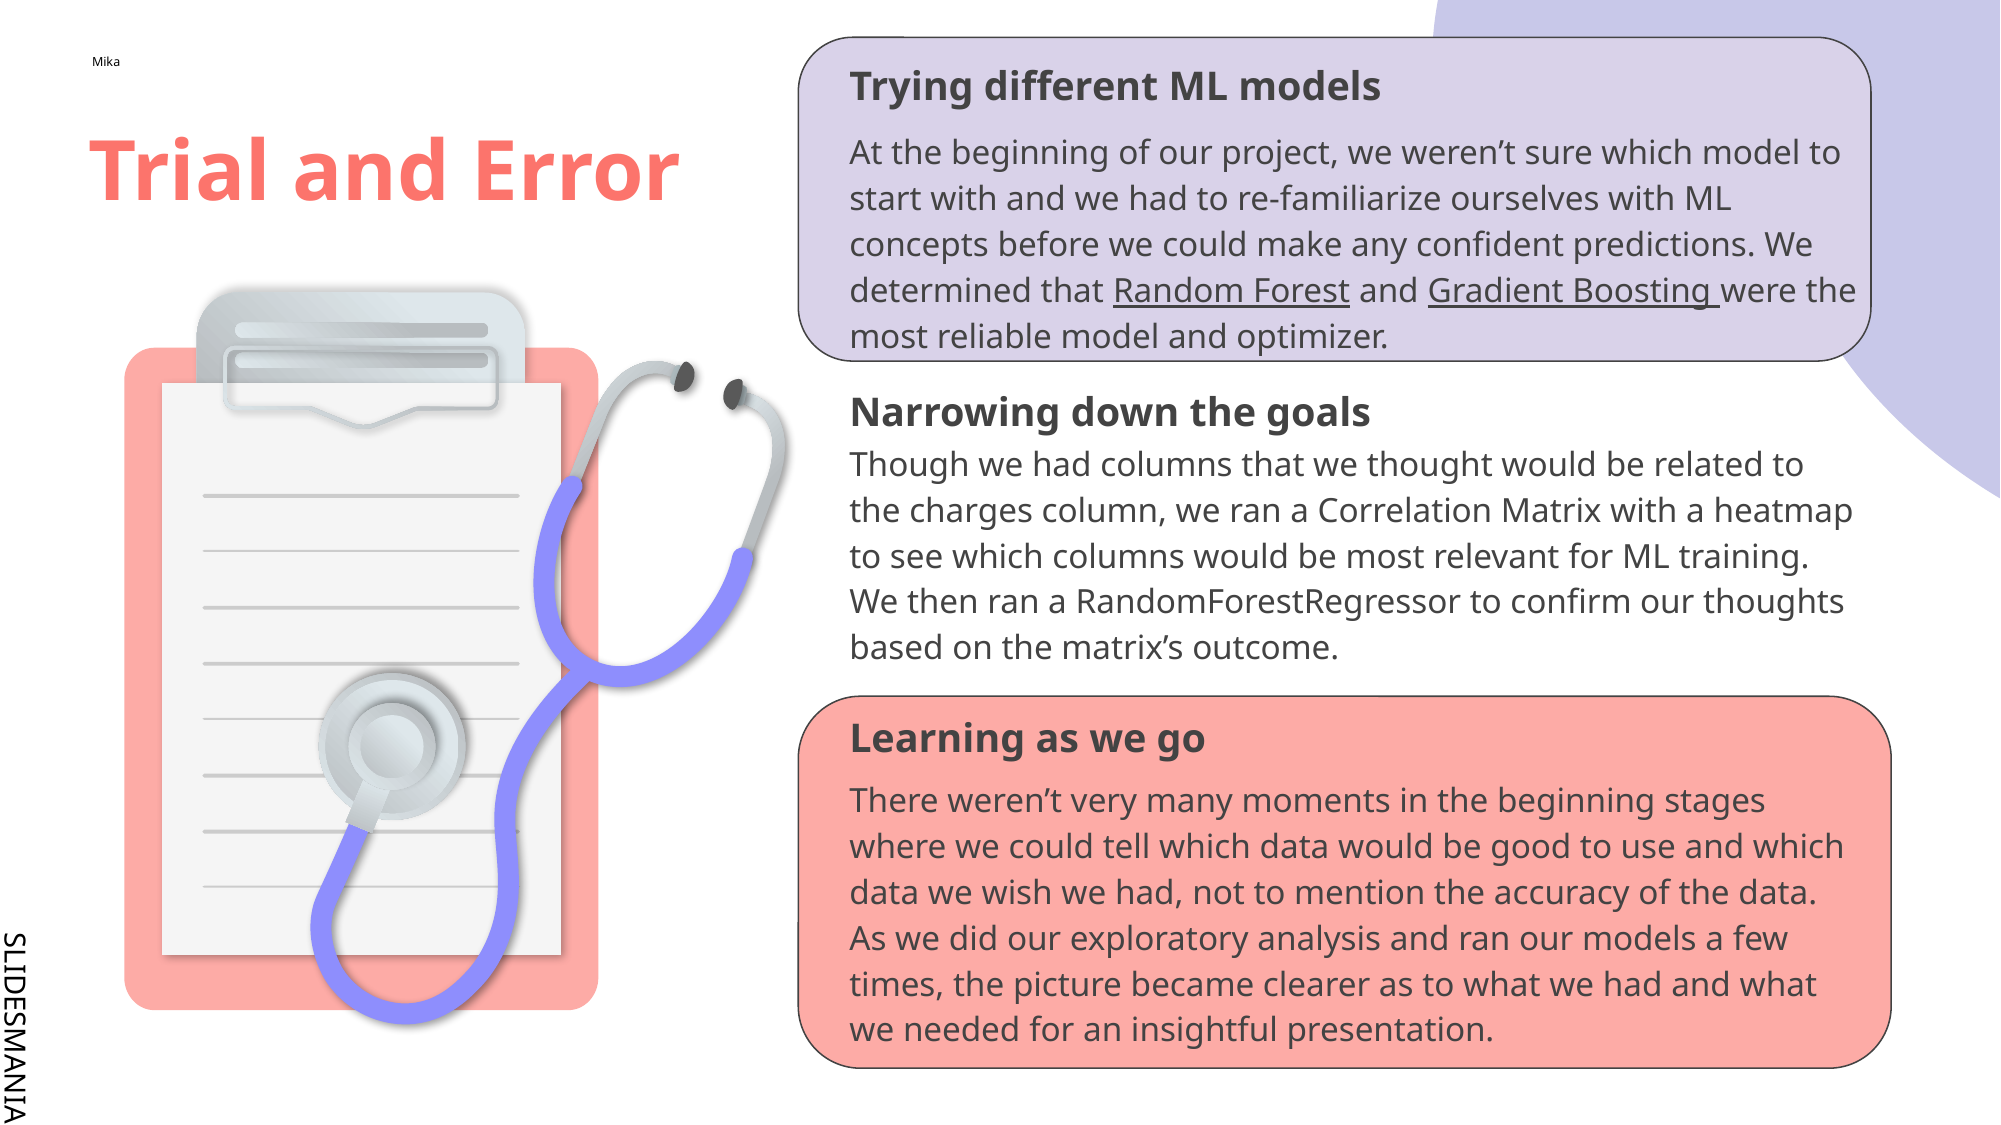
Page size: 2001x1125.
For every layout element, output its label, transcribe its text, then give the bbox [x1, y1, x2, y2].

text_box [310, 360, 785, 1025]
subtitle Narrowing down the goals [829, 385, 1881, 460]
text_box [798, 704, 829, 1060]
subtitle Trying different ML models [829, 33, 1881, 105]
text_box [798, 42, 829, 356]
subtitle Learning as we go [829, 685, 1881, 785]
text_box [1881, 724, 1892, 1041]
list There weren’t very many moments in the beginning stages where we could tell which data would be good to use and which data we wish we had, not to mention the accuracy of the data. As we did our exploratory analysis and ran our models a few times, the picture became clearer as to what we had and what we needed for an insightful presentation. [829, 785, 1881, 1069]
title Trial and Error [68, 97, 772, 223]
list Though we had columns that we thought would be related to the charges column, we ran a Correlation Matrix with a heatmap to see which columns would be most relevant for ML training. We then ran a RandomForestRegressor to confirm our thoughts based on the matrix’s outcome. [829, 460, 1881, 685]
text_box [123, 292, 599, 1011]
list At the beginning of our project, we weren’t sure which model to start with and we had to re-familiarize ourselves with ML concepts before we could make any confident predictions. We determined that Random Forest and Gradient Boosting were the most reliable model and optimizer. [829, 105, 1881, 385]
text_box Mika [77, 46, 219, 77]
